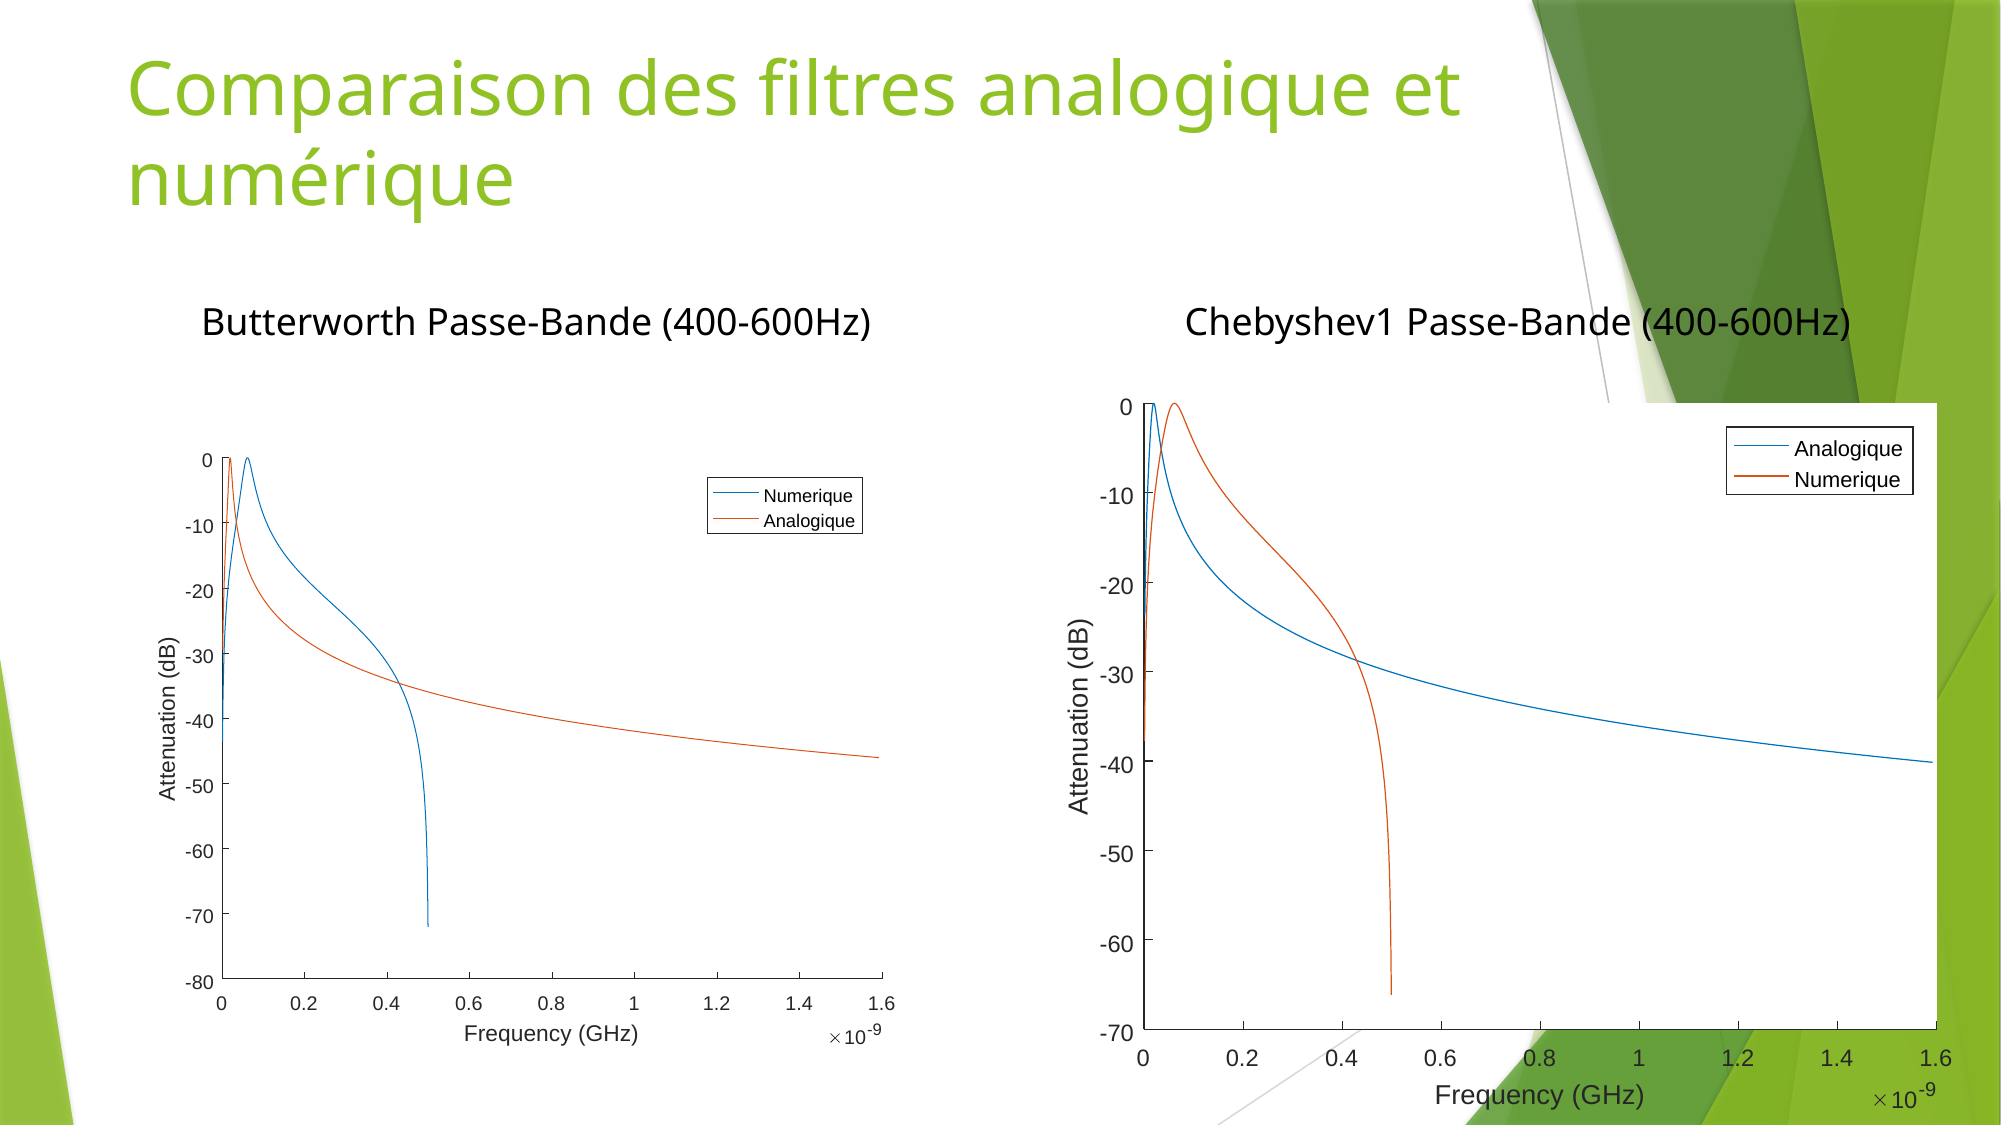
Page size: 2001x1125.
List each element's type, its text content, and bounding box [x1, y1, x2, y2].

text_box Butterworth Passe-Bande (400-600Hz) [186, 290, 887, 351]
picture [1010, 346, 2000, 1112]
title Comparaison des filtres analogique et numérique [111, 33, 1522, 250]
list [110, 410, 962, 1048]
text_box Chebyshev1 Passe-Bande (400-600Hz) [1169, 290, 1866, 345]
